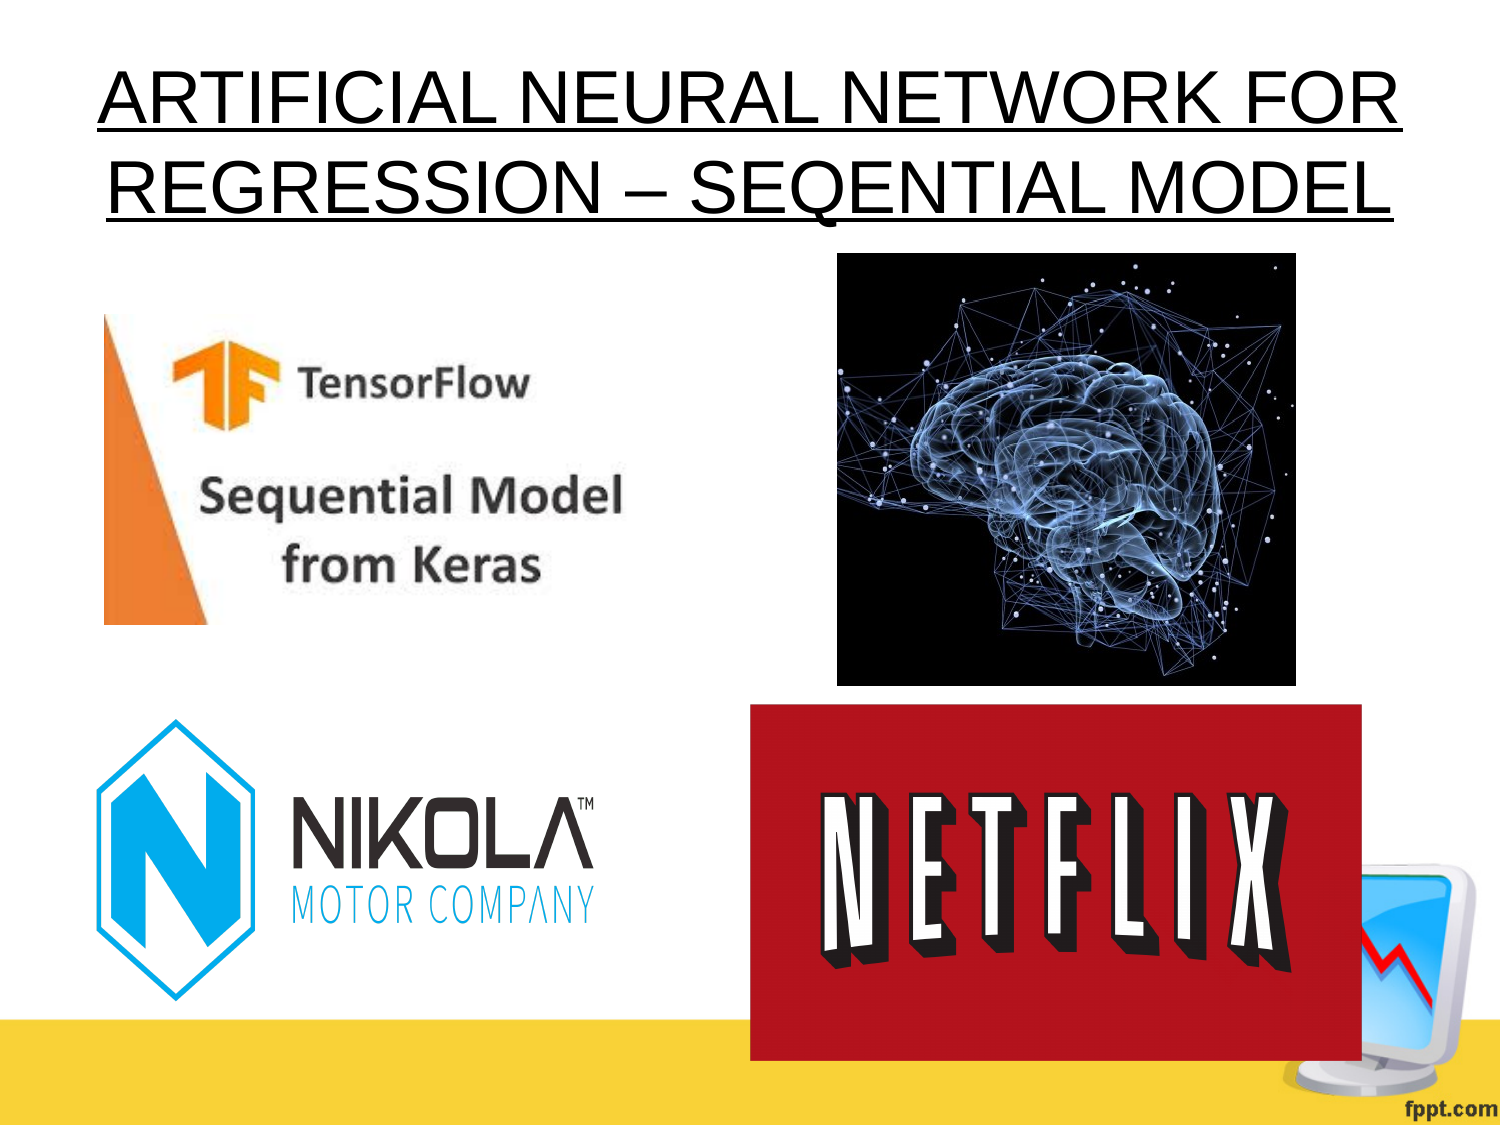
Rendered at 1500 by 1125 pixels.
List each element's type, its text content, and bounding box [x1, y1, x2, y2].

title Artificial Neural Network for Regression – Seqential model [75, 45, 1425, 233]
picture [0, 0, 1500, 1125]
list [104, 314, 662, 527]
